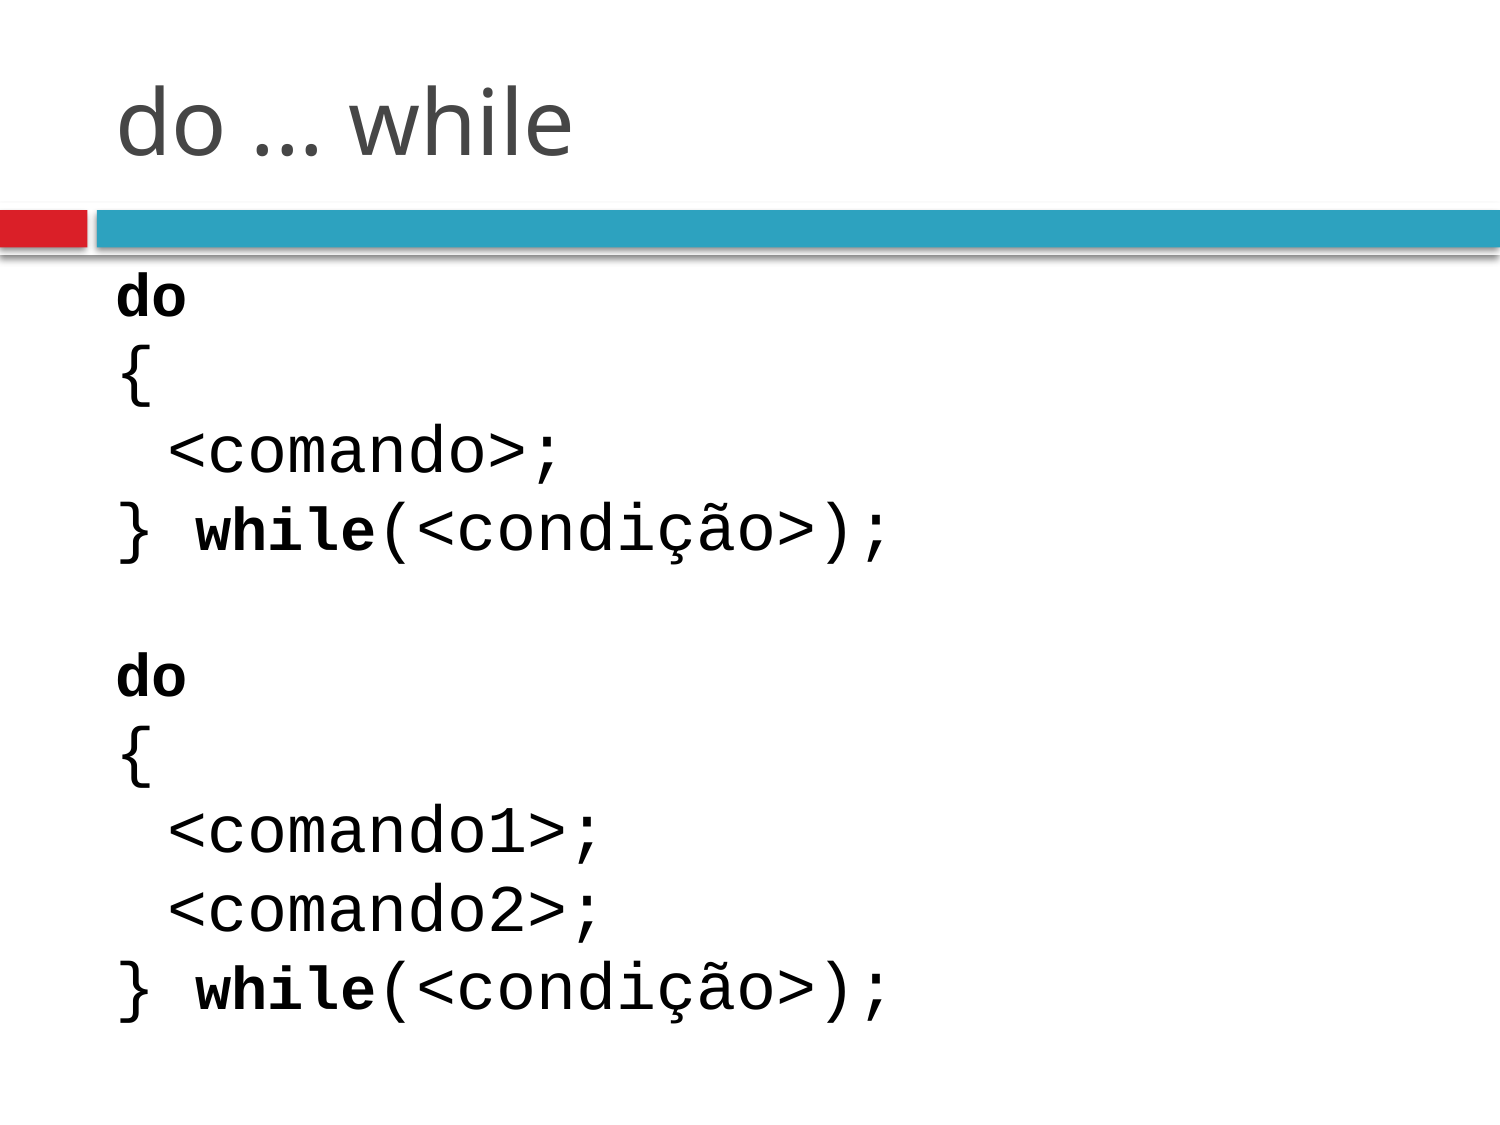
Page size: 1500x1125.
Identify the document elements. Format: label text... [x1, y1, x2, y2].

title do ... while [100, 37, 1471, 200]
list do { <comando>; } while(<condição>); do { <comando1>; <comando2>; } while(<condição>); [100, 262, 1471, 1094]
